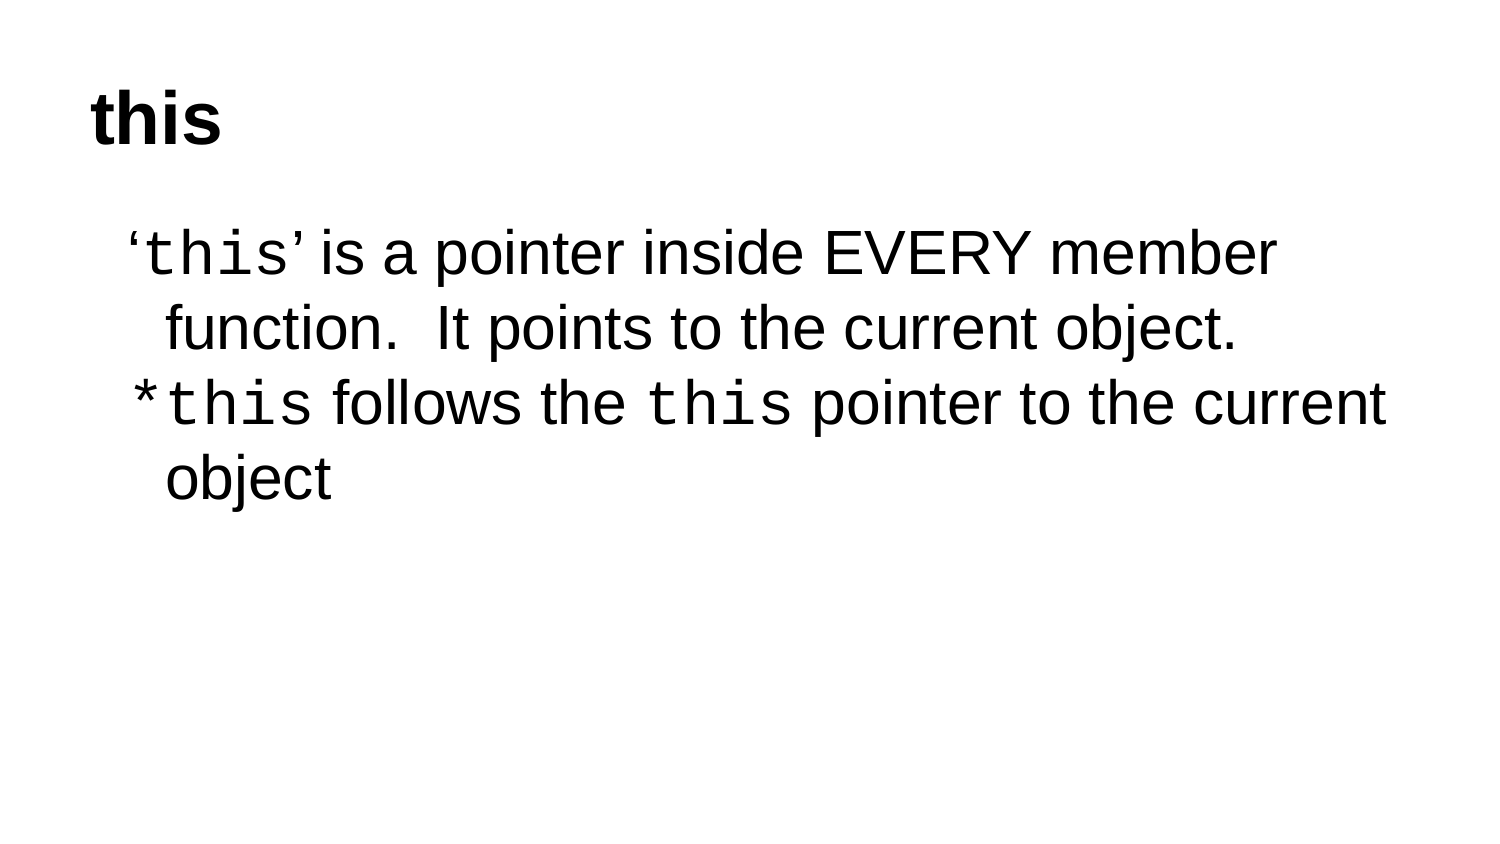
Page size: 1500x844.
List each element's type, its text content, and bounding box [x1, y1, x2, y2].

list ‘this’ is a pointer inside EVERY member function. It points to the current object. *this follows the this pointer to the current object [75, 196, 1425, 808]
title this [75, 33, 1425, 175]
